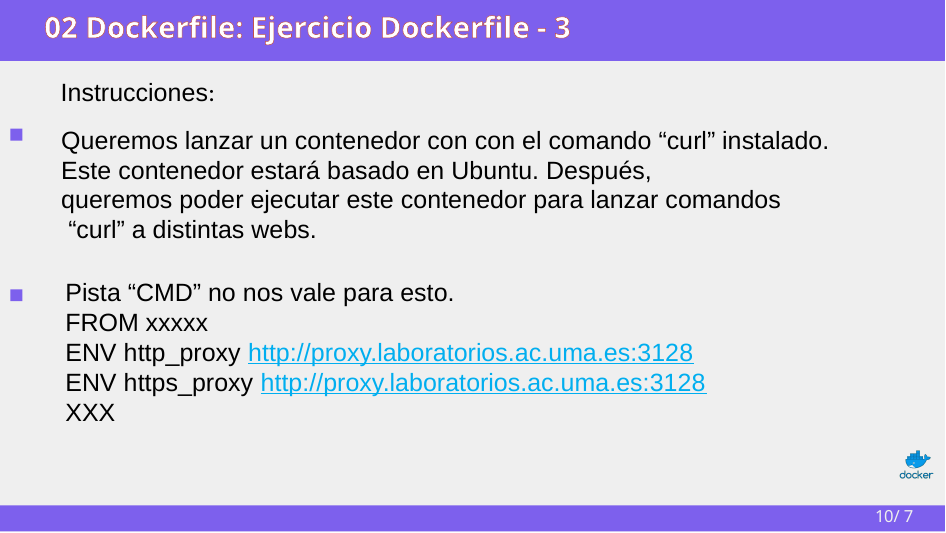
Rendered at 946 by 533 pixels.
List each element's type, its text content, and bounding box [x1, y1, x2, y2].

text_box Queremos lanzar un contenedor con con el comando “curl” instalado. Este contenedor estará basado en Ubuntu. Después, queremos poder ejecutar este contenedor para lanzar comandos “curl” a distintas webs. [46, 116, 861, 282]
text_box [10, 128, 23, 141]
text_box [0, 505, 945, 532]
picture [894, 442, 939, 487]
text_box 10/ 7 [872, 503, 931, 526]
text_box Instrucciones: [45, 68, 230, 114]
text_box [10, 289, 23, 302]
text_box Pista “CMD” no nos vale para esto. FROM xxxxx ENV http_proxy http://proxy.laboratorios.ac.uma.es:3128 ENV https_proxy http://proxy.laboratorios.ac.uma.es:3128 XXX [50, 268, 931, 434]
title 02 Dockerfile: Ejercicio Dockerfile - 3 [42, 5, 848, 98]
